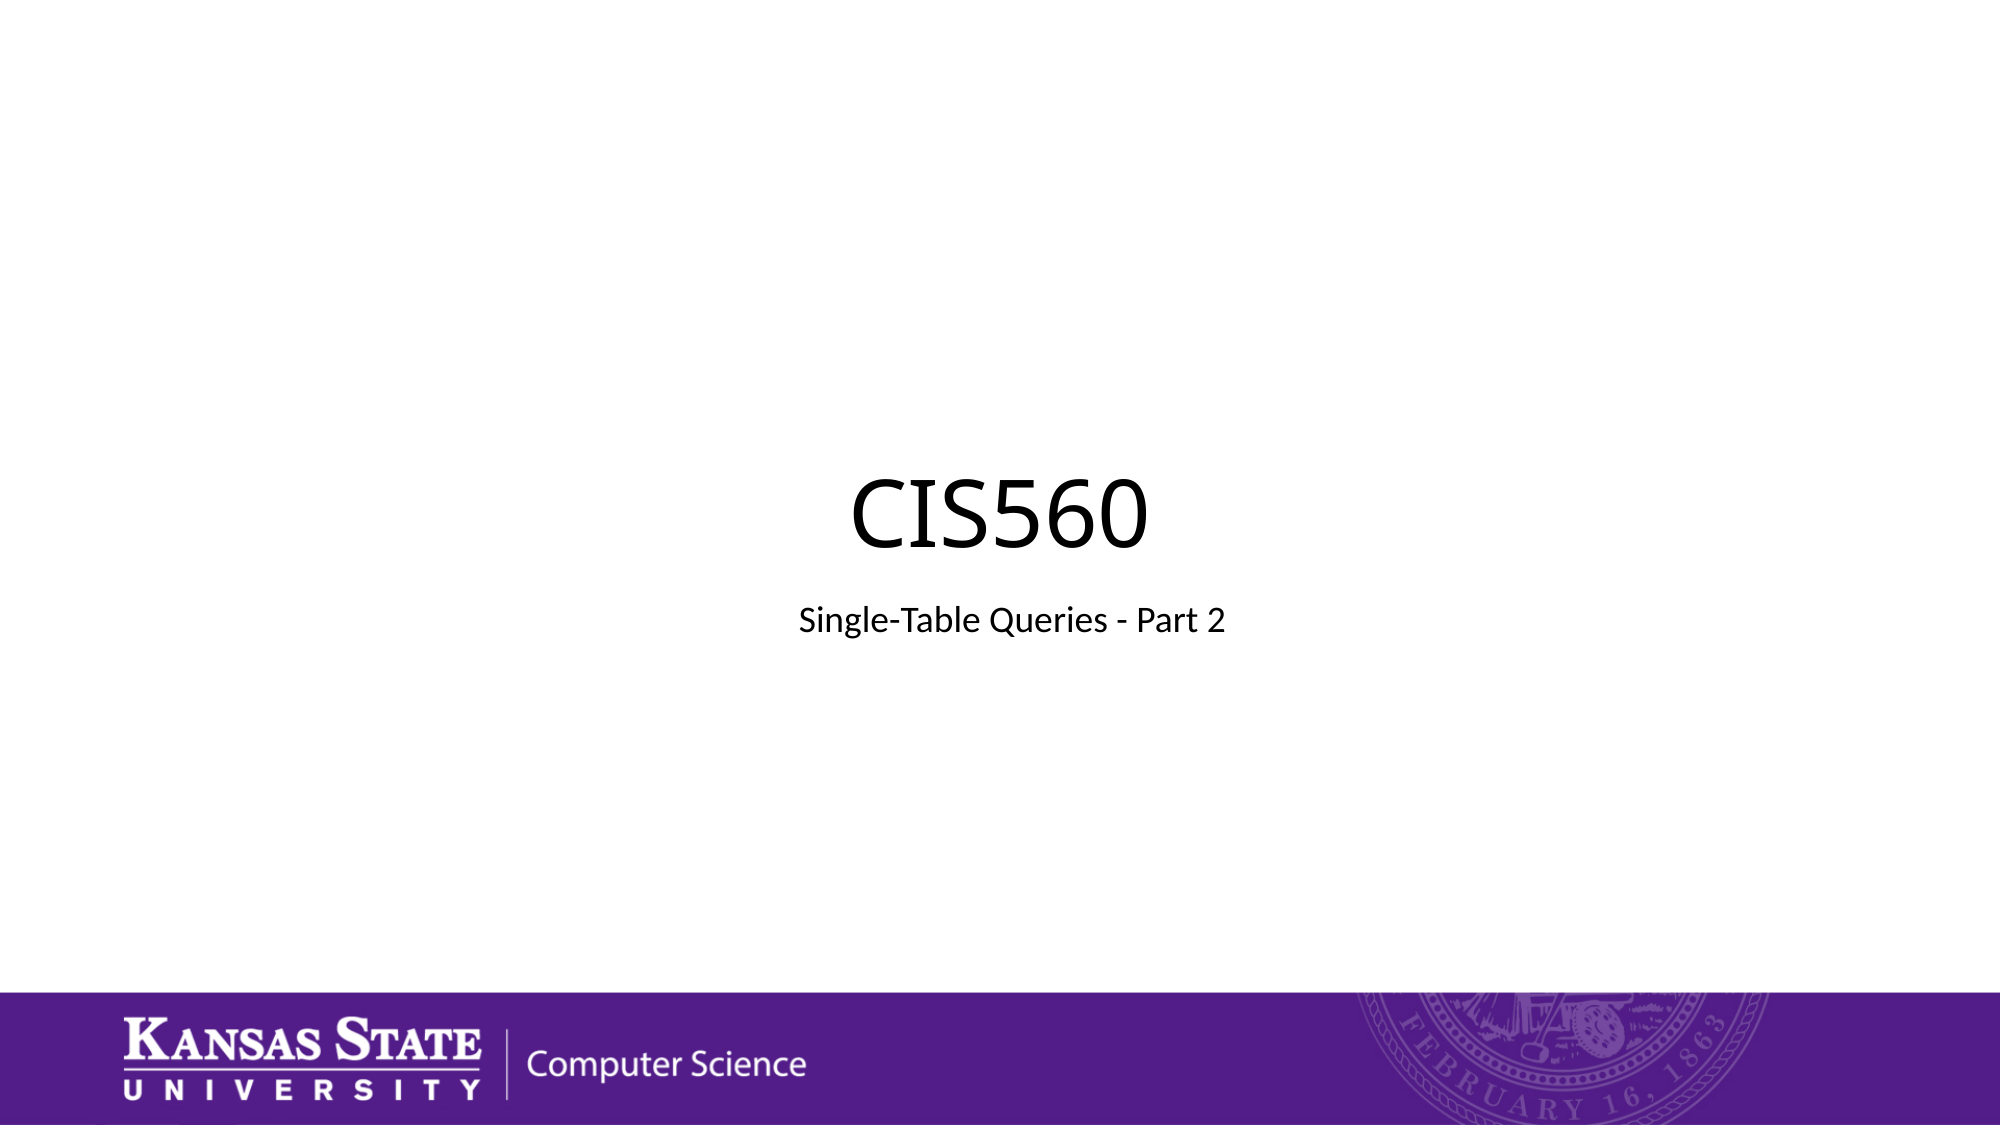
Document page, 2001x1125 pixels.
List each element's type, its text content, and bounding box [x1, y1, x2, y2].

subtitle Single-Table Queries - Part 2 [275, 592, 1750, 790]
title CIS560 [249, 184, 1750, 576]
picture [0, 0, 2000, 1125]
